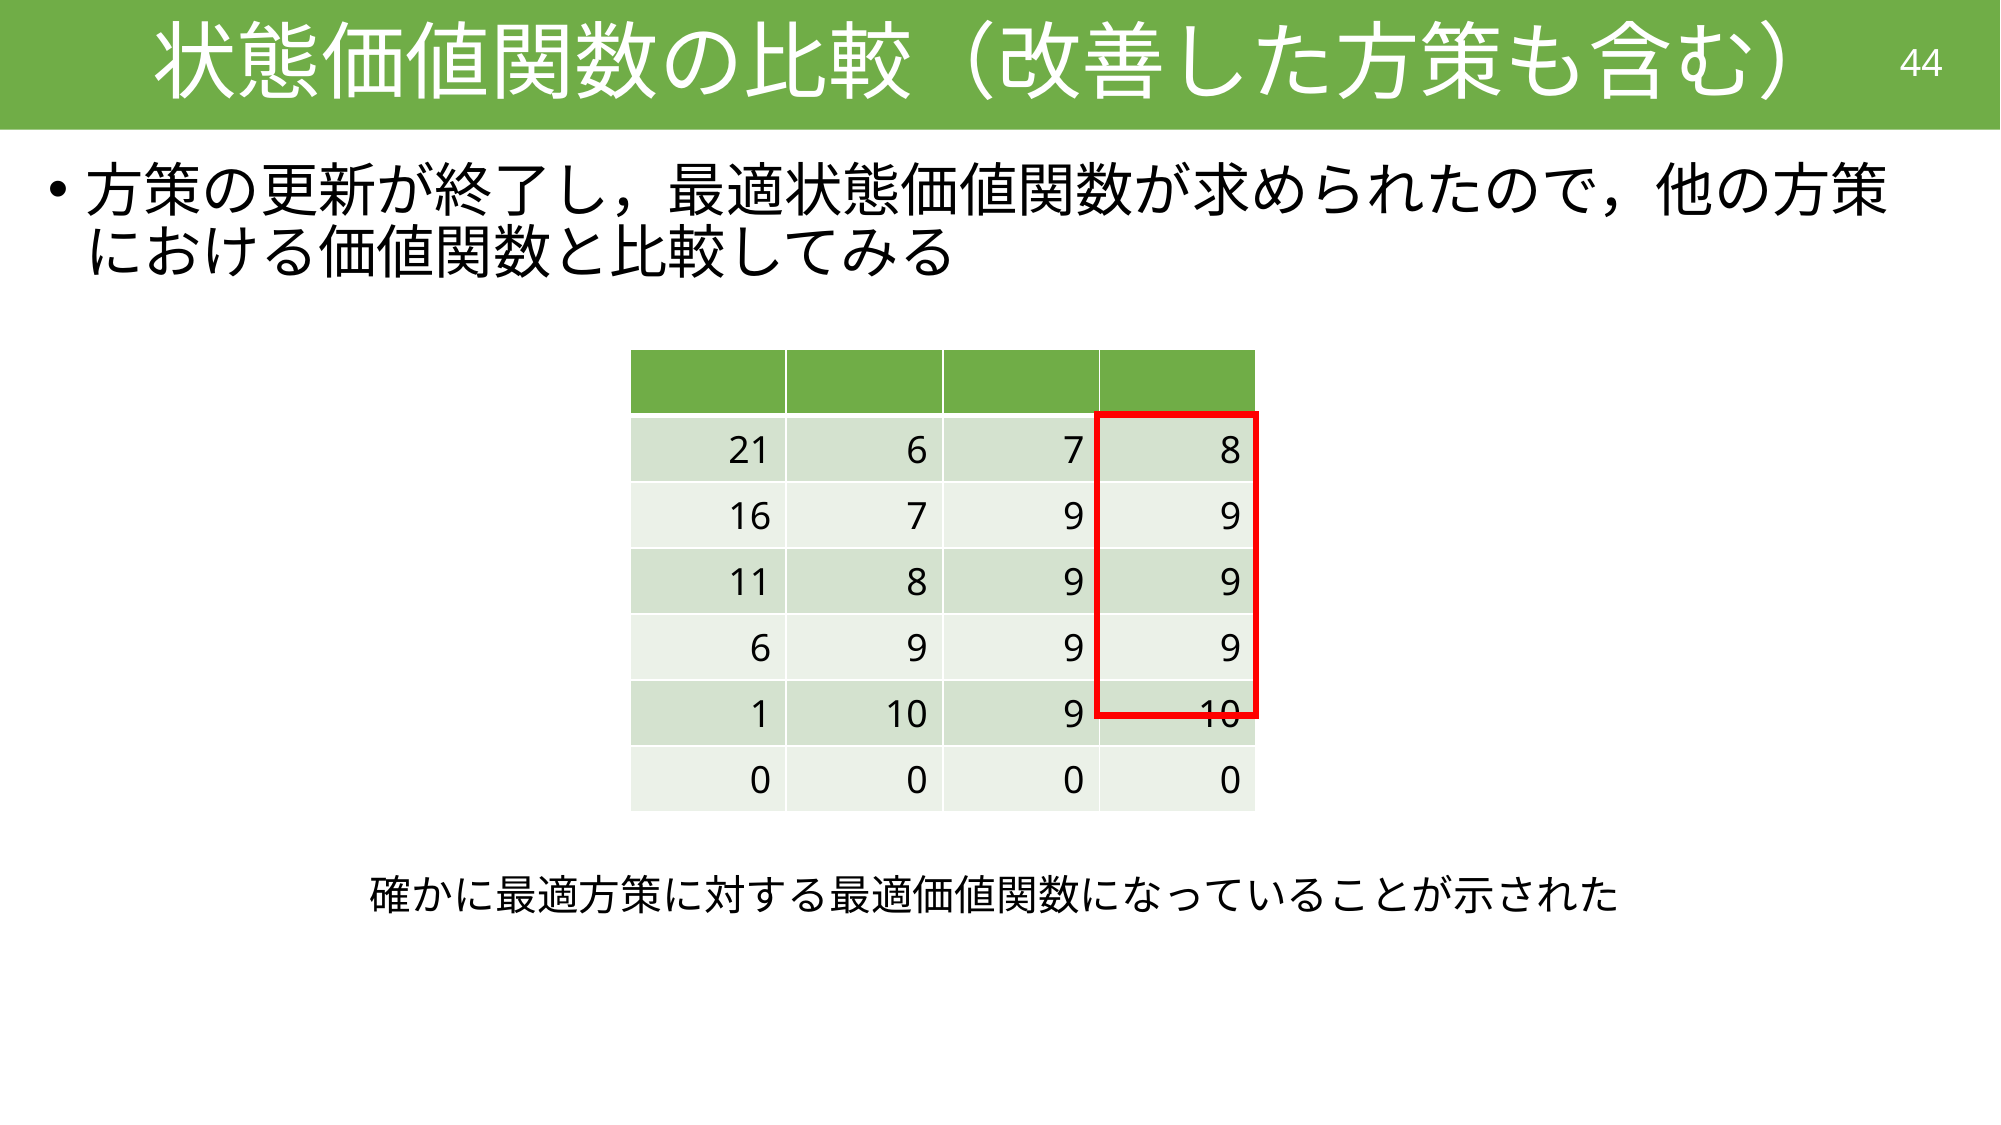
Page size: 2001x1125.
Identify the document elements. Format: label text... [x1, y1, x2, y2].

title 状態価値関数の比較（改善した方策も含む） [137, 11, 1863, 119]
slide_number 44 [1507, 34, 1958, 95]
text_box [1096, 414, 1257, 717]
